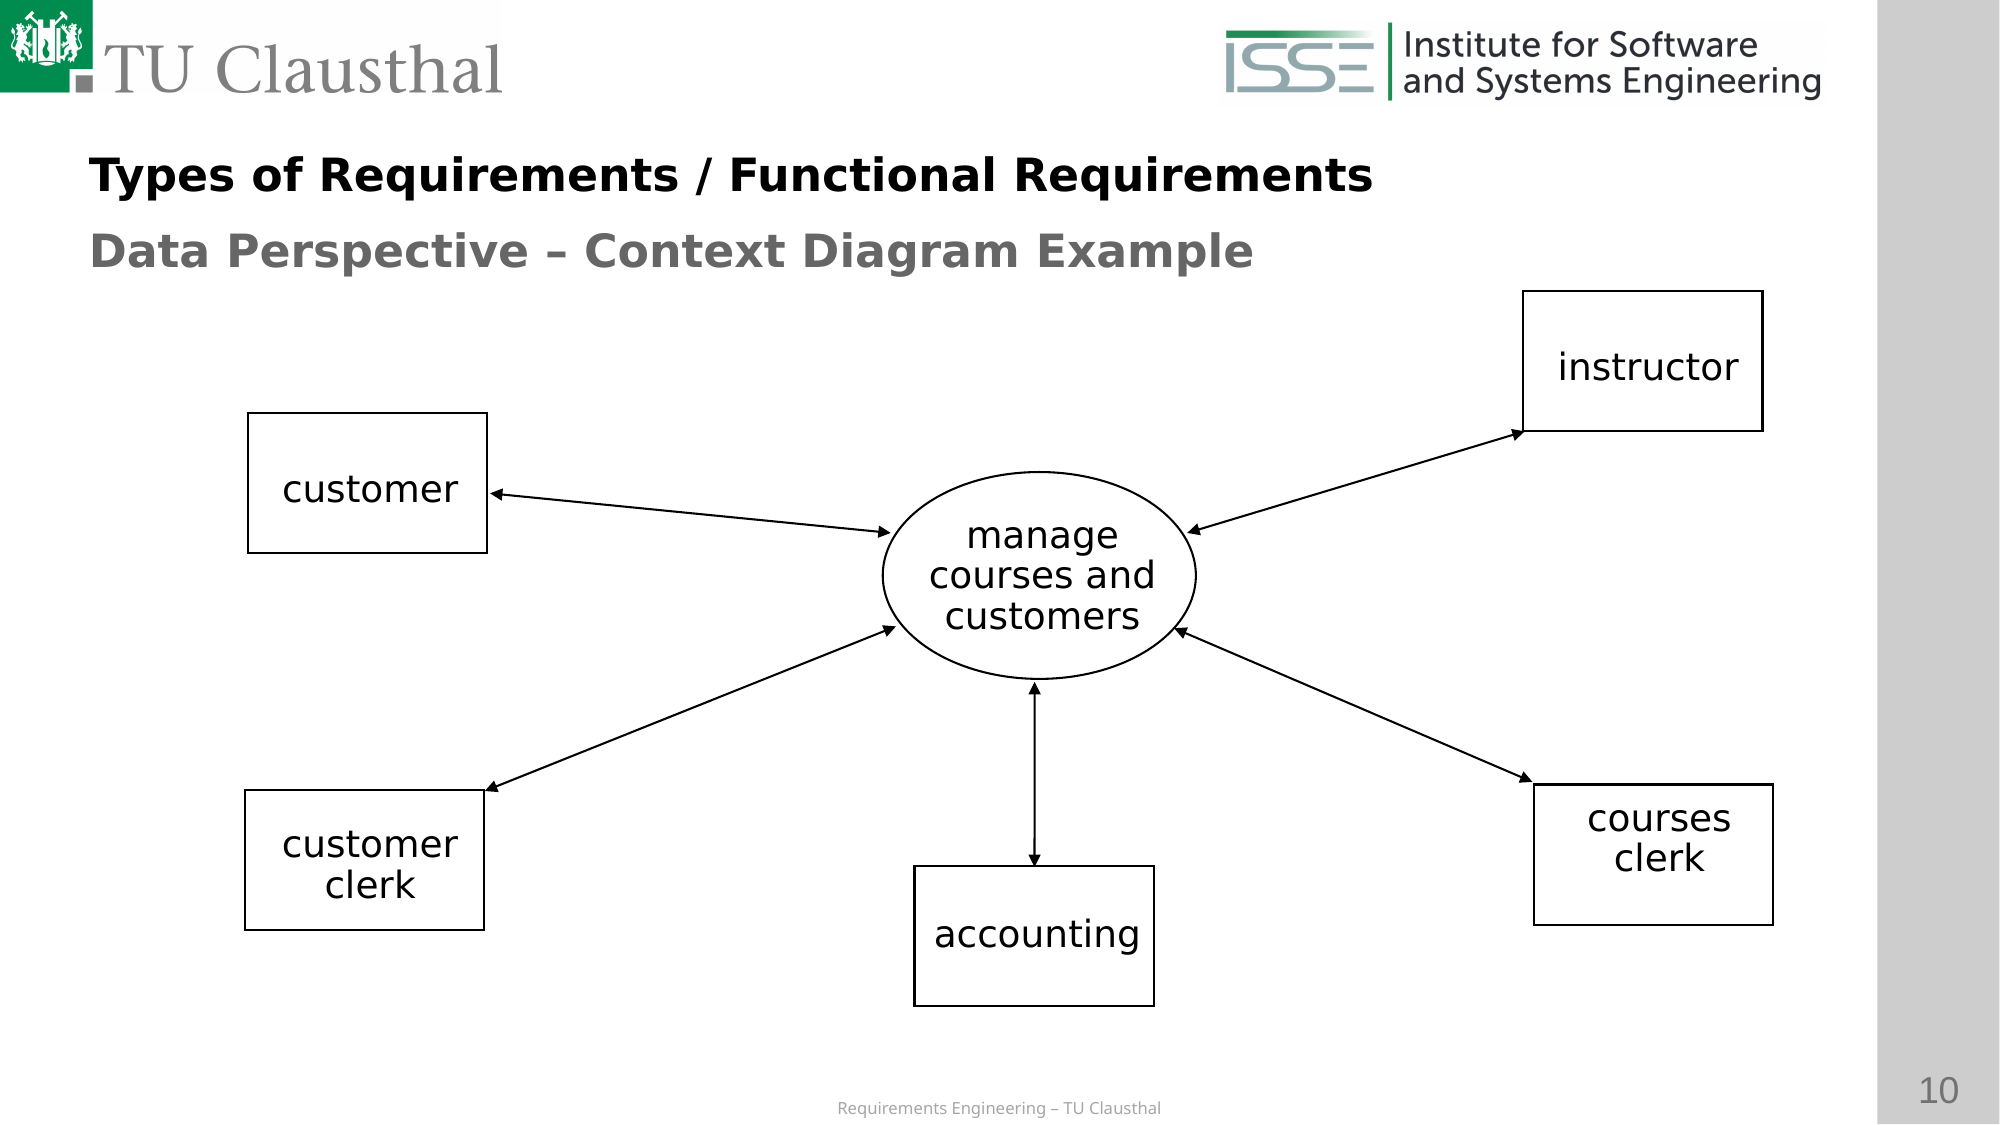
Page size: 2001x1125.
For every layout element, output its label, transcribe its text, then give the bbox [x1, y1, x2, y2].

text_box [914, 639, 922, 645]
text_box Data Perspective – Context Diagram Example [88, 207, 1789, 290]
text_box [914, 865, 1154, 1007]
text_box accounting [918, 908, 1156, 964]
text_box [1174, 627, 1533, 783]
text_box [1028, 681, 1041, 868]
text_box [490, 488, 891, 538]
text_box [882, 472, 1196, 679]
text_box customer [267, 462, 474, 518]
text_box [1187, 428, 1525, 536]
text_box [245, 790, 485, 931]
text_box Types of Requirements / Functional Requirements [88, 118, 1789, 201]
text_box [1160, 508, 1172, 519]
text_box [1533, 784, 1774, 925]
picture [1218, 22, 1826, 107]
text_box instructor [1542, 340, 1754, 396]
text_box [247, 412, 488, 553]
picture [0, 0, 502, 93]
text_box [484, 625, 896, 793]
text_box courses clerk [1572, 791, 1747, 888]
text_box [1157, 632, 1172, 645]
text_box [1523, 290, 1763, 431]
text_box [74, 280, 1424, 995]
text_box customer clerk [247, 818, 493, 954]
